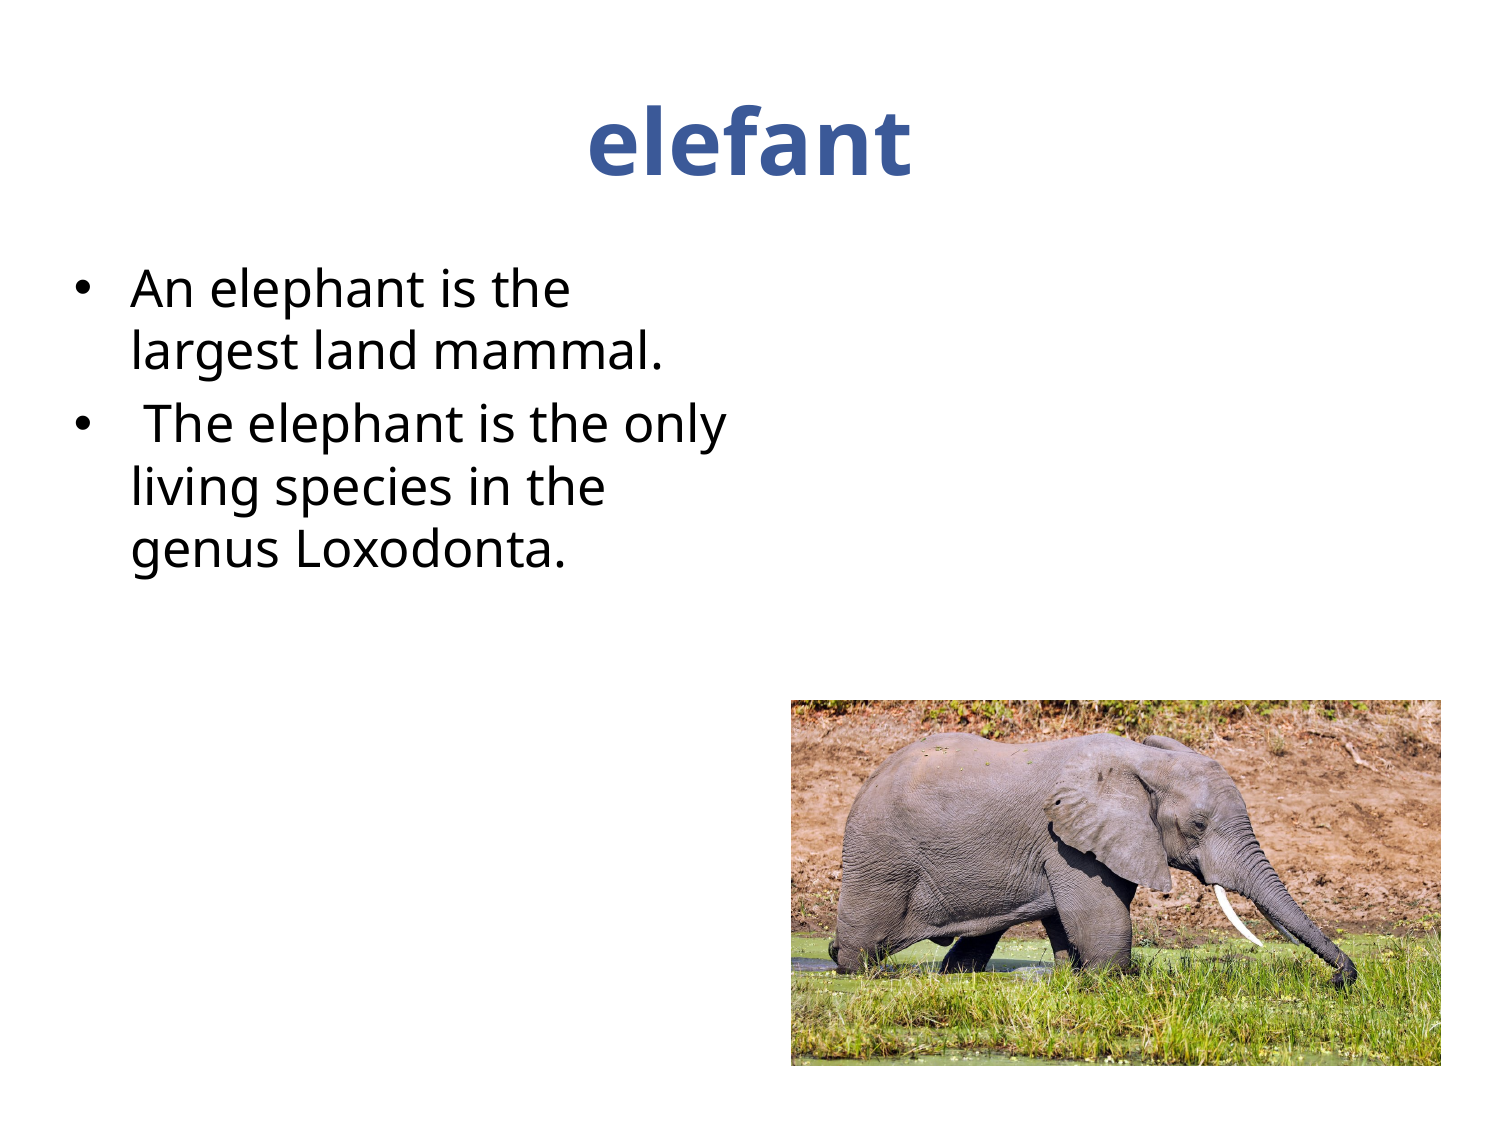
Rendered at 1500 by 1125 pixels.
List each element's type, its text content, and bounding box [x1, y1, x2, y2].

picture [791, 700, 1442, 1067]
title elefant [75, 45, 1425, 233]
list An elephant is the largest land mammal. The elephant is the only living species in the genus Loxodonta. [59, 248, 768, 1066]
